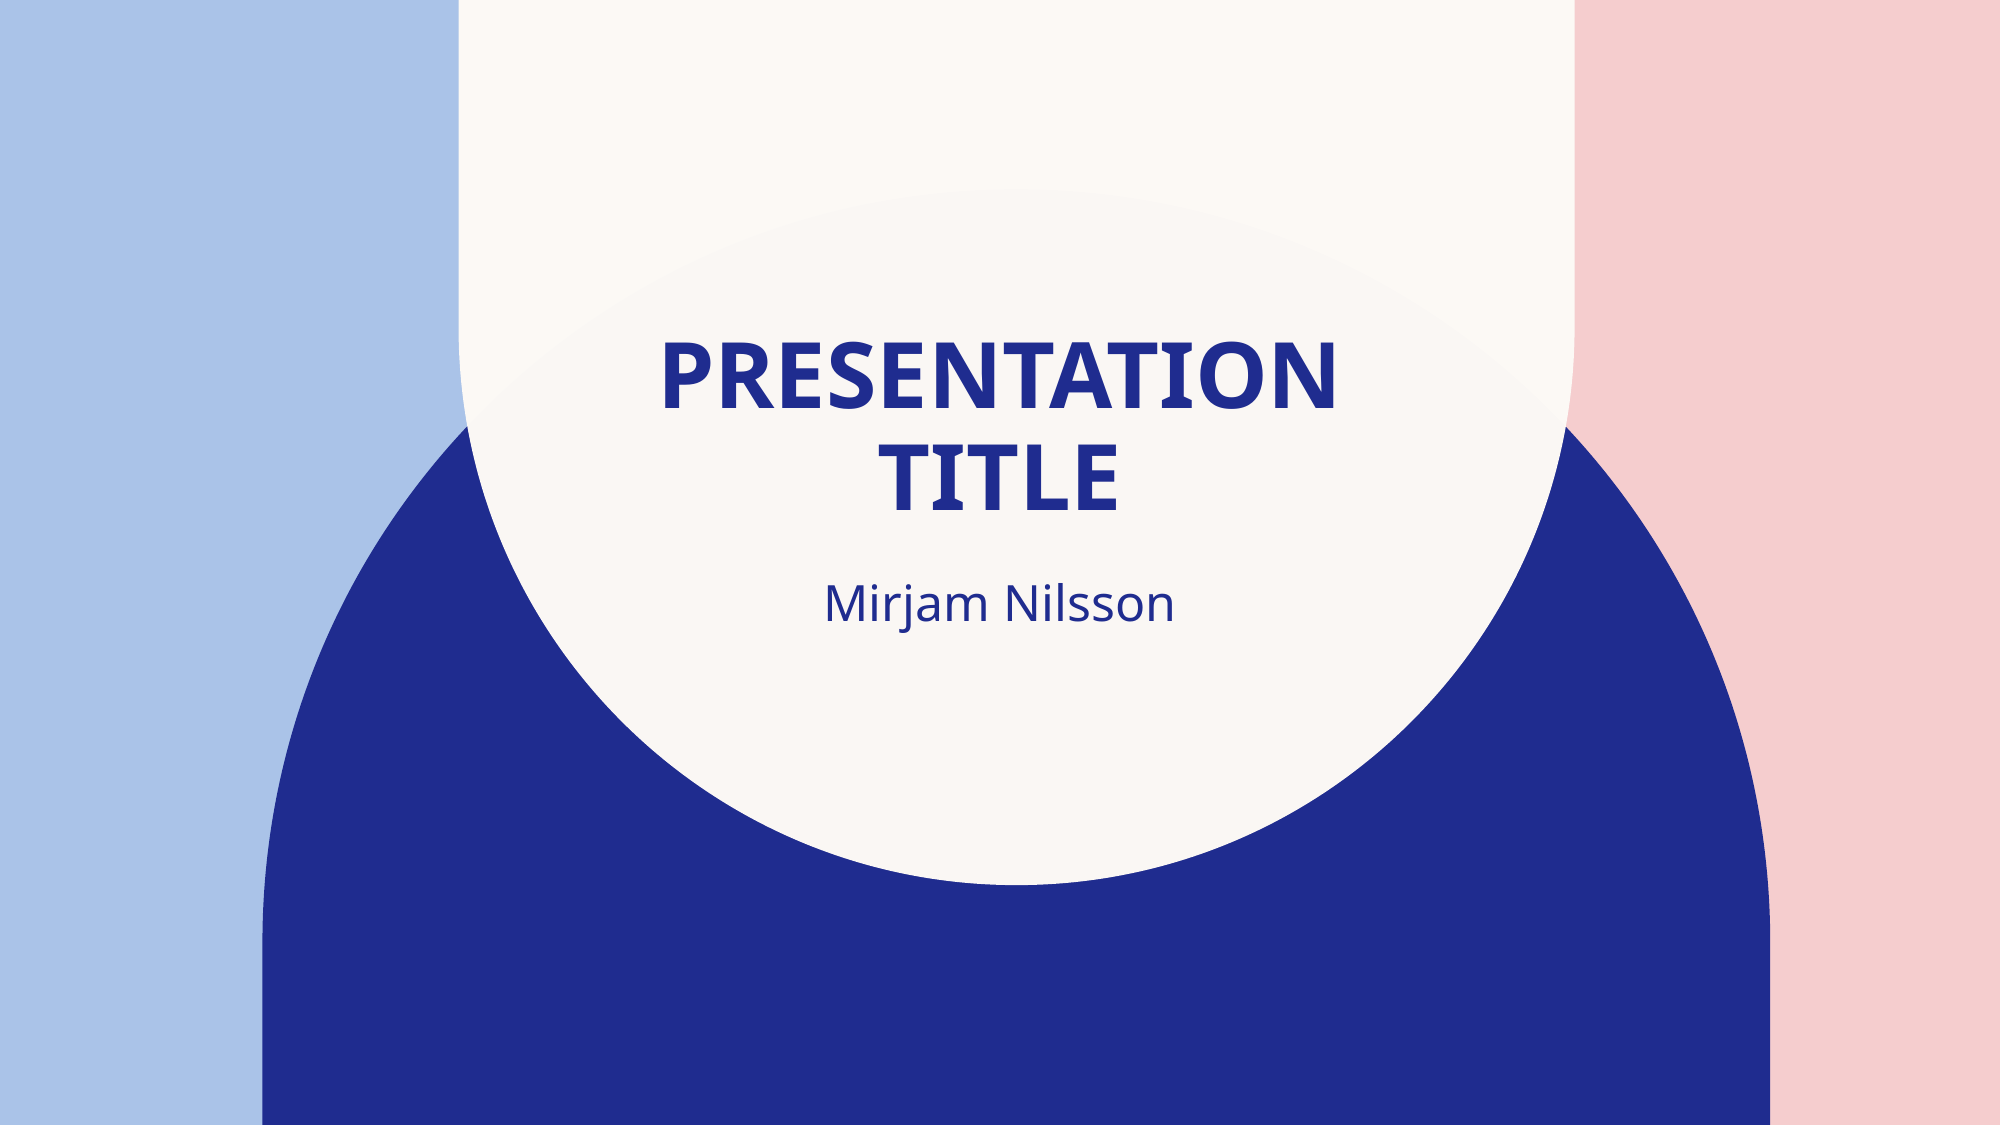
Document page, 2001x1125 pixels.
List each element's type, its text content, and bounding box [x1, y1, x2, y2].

subtitle Mirjam Nilsson​ [713, 571, 1287, 716]
title PRESENTATION TITLE [558, 325, 1442, 527]
